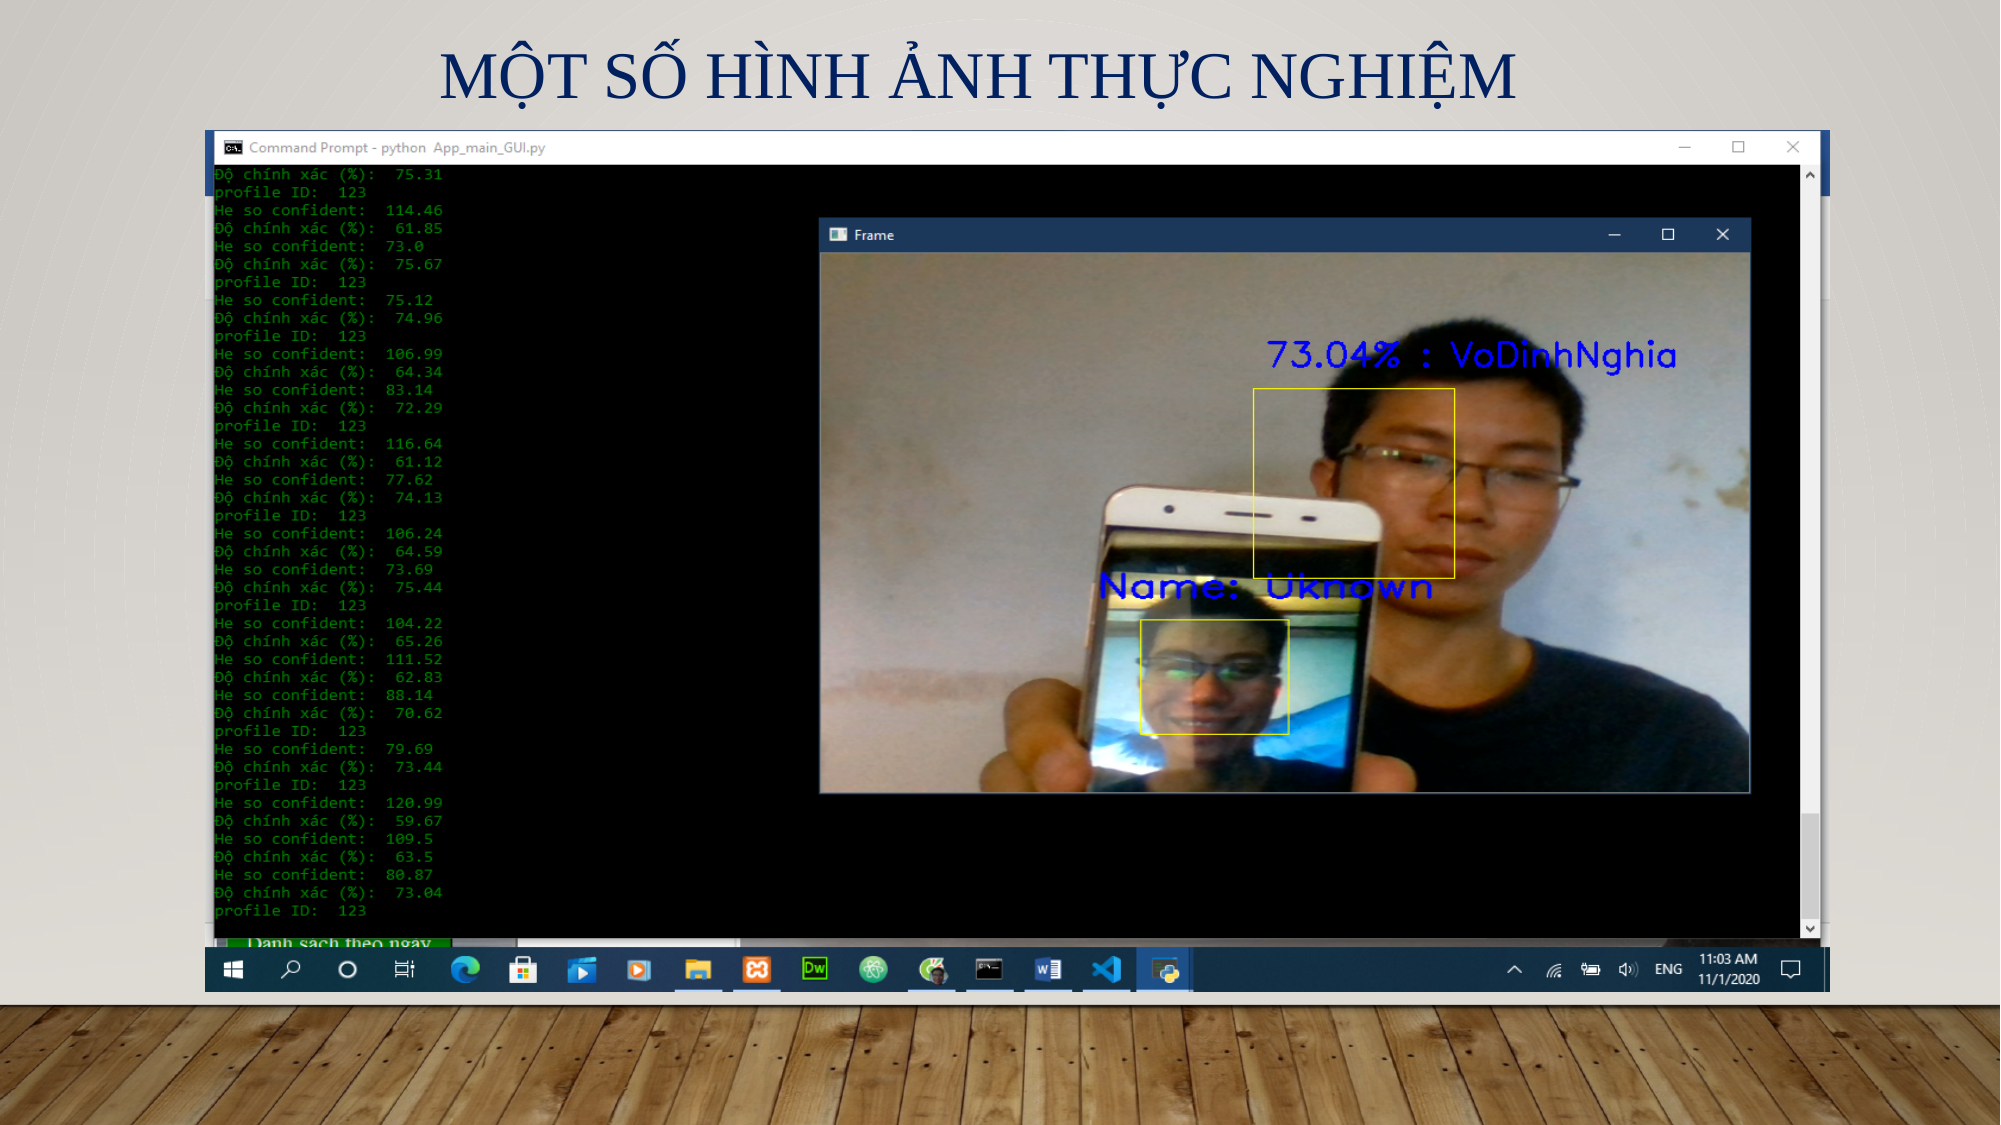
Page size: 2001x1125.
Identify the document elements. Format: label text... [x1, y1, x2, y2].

picture [0, 1005, 2000, 1125]
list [205, 130, 1831, 993]
title Một số hình ảnh thực nghiệm [424, 33, 2000, 131]
